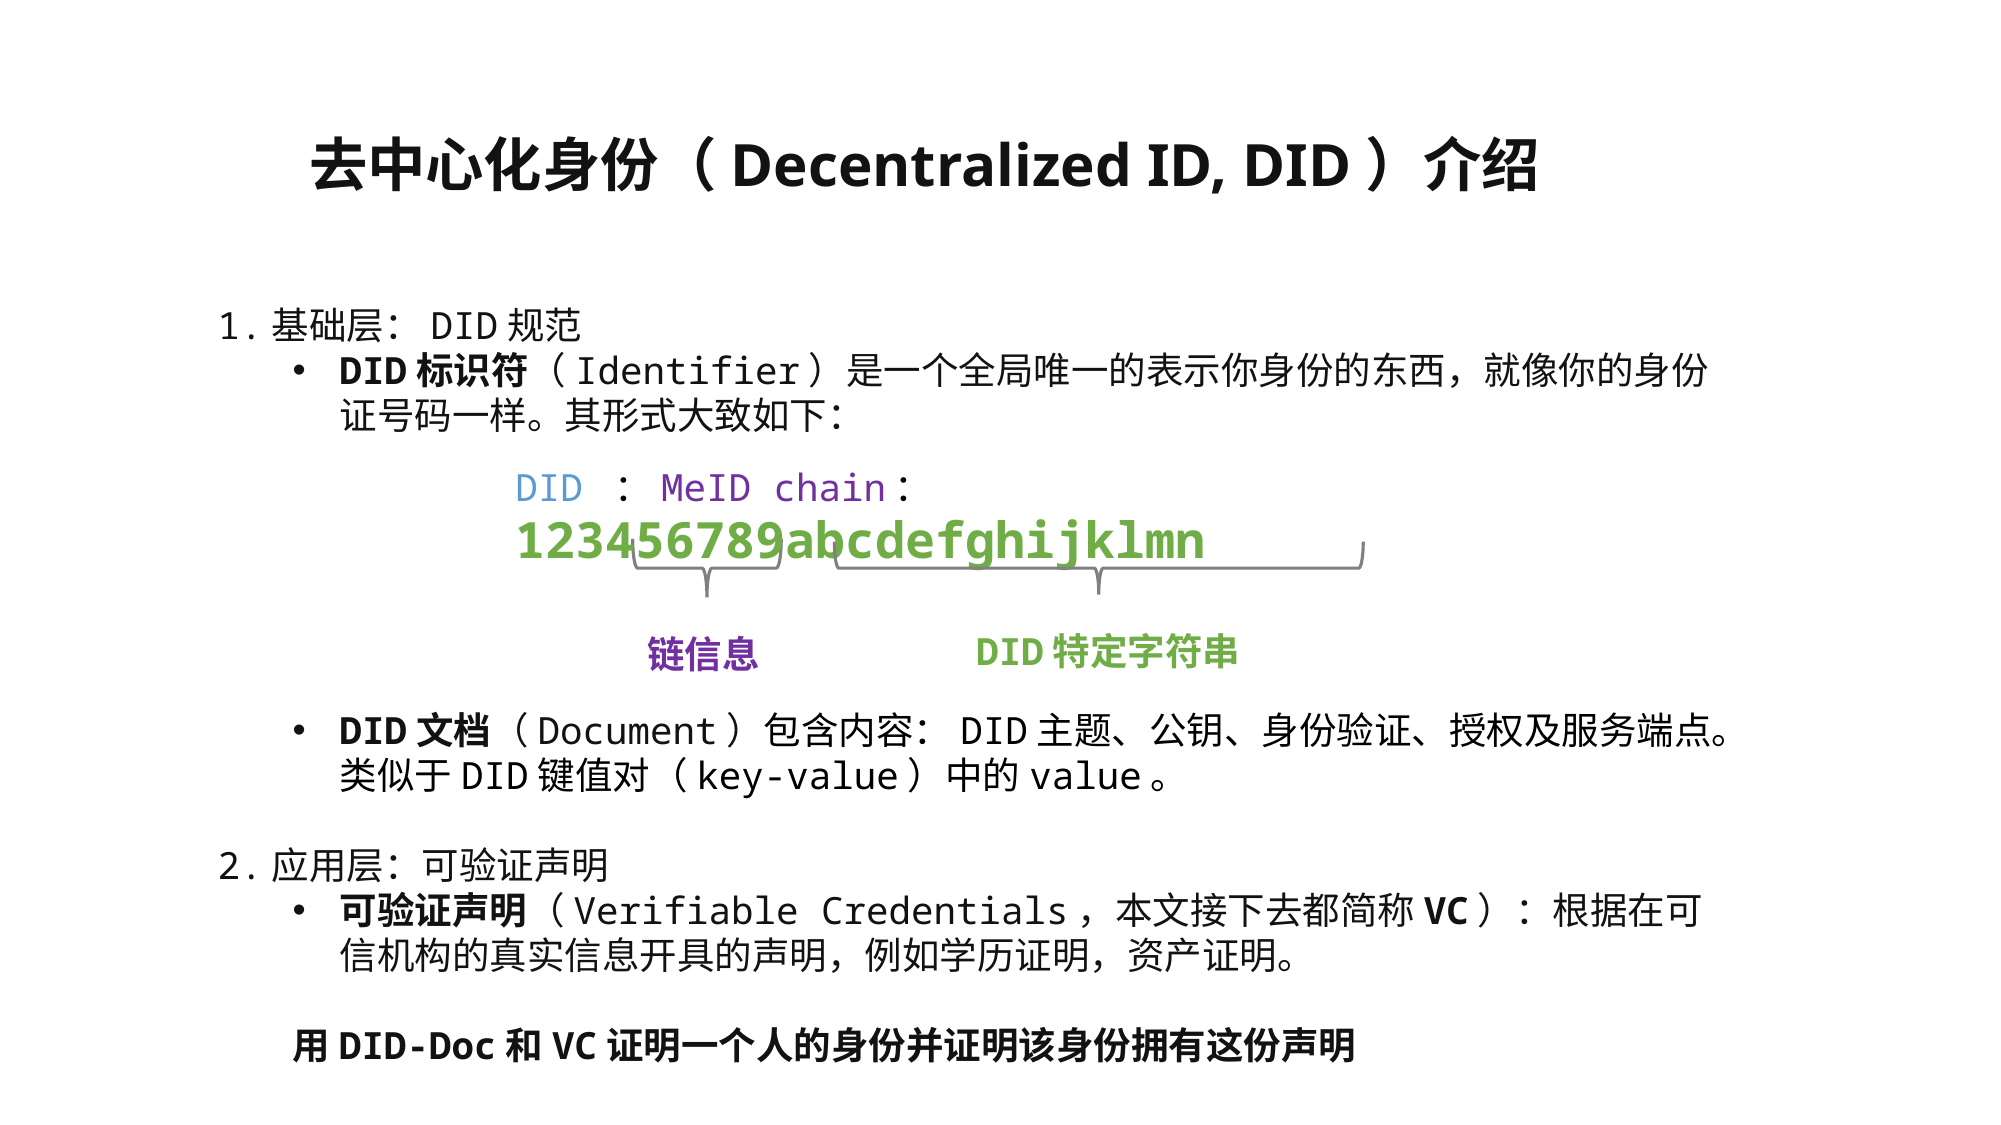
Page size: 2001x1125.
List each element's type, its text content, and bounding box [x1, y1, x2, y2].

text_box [500, 456, 1488, 685]
text_box 去中心化身份（Decentralized ID, DID）介绍 [294, 121, 1555, 206]
text_box 1.基础层：DID规范 DID标识符（Identifier）是一个全局唯一的表示你身份的东西，就像你的身份证号码一样。其形式大致如下： DID文档（Document）包含内容：DID主题、公钥、身份验证、授权及服务端点。类似于DID键值对（key-value）中的value。 2.应用层：可验证声明 可验证声明（Verifiable Credentials，本文接下去都简称VC）：根据在可信机构的真实信息开具的声明，例如学历证明，资产证明。 用DID-Doc和VC证明一个人的身份并证明该身份拥有这份声明 [202, 294, 1749, 1075]
